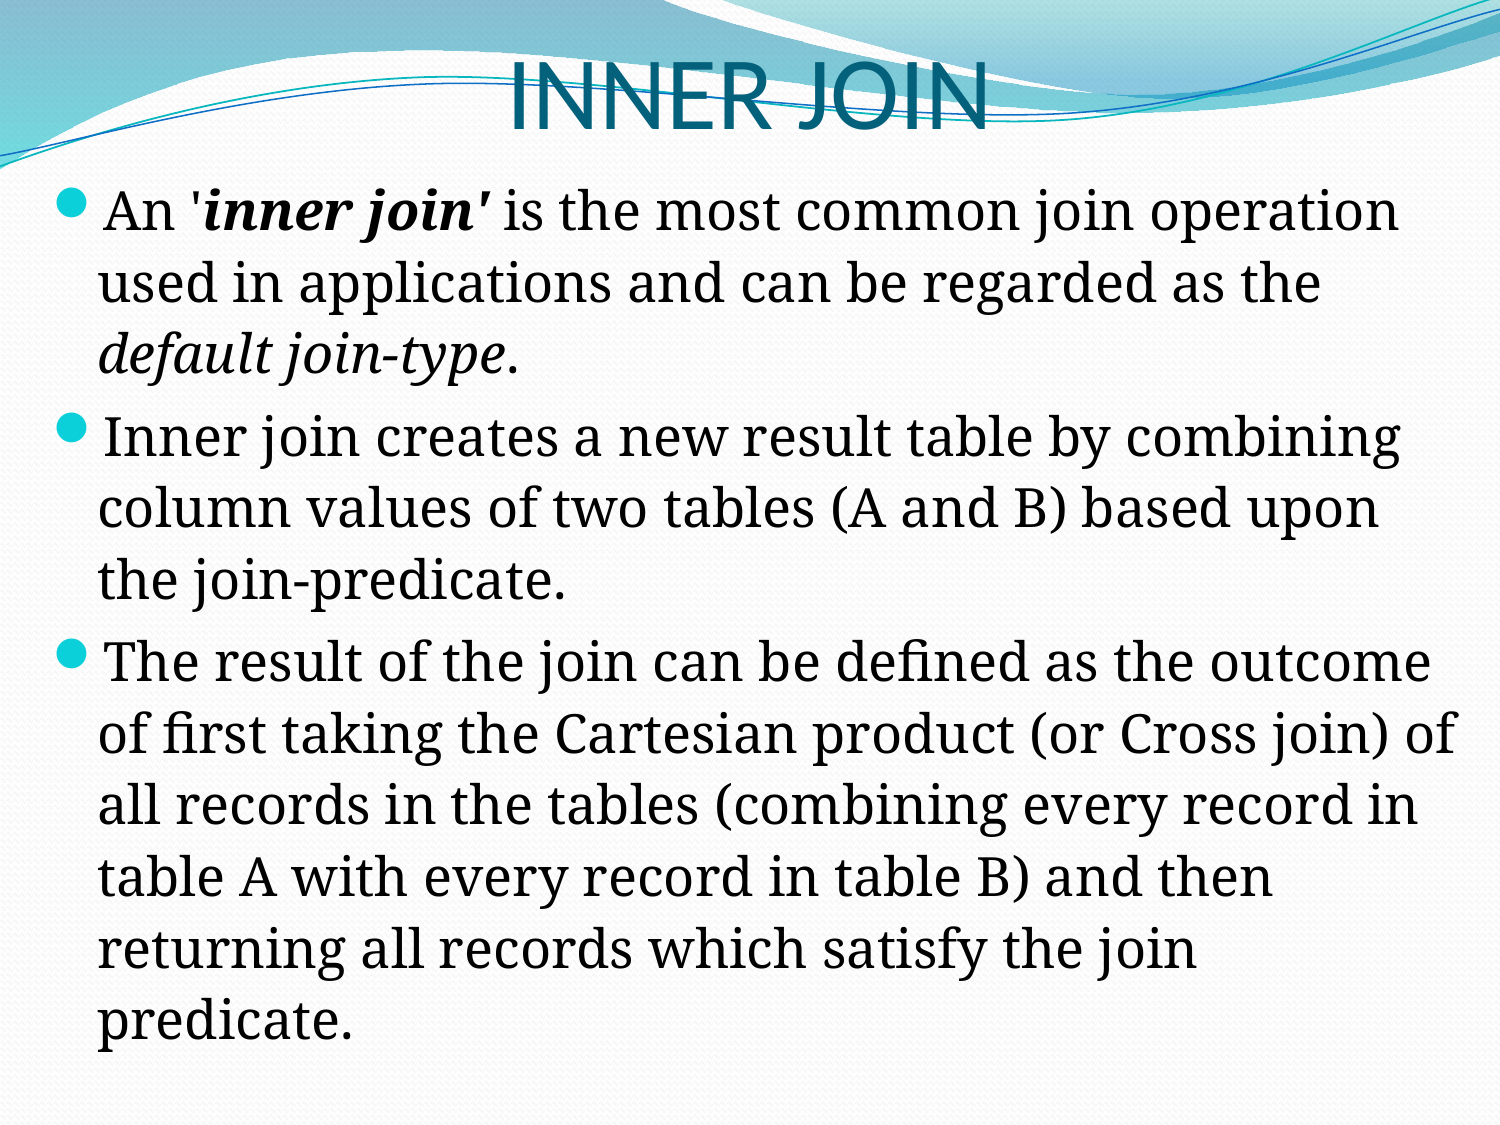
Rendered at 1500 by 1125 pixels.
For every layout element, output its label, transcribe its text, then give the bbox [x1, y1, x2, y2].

title INNER JOIN [75, 0, 1425, 150]
list An 'inner join' is the most common join operation used in applications and can be regarded as the default join-type. Inner join creates a new result table by combining column values of two tables (A and B) based upon the join-predicate. The result of the join can be defined as the outcome of first taking the Cartesian product (or Cross join) of all records in the tables (combining every record in table A with every record in table B) and then returning all records which satisfy the join predicate. [37, 162, 1475, 1100]
